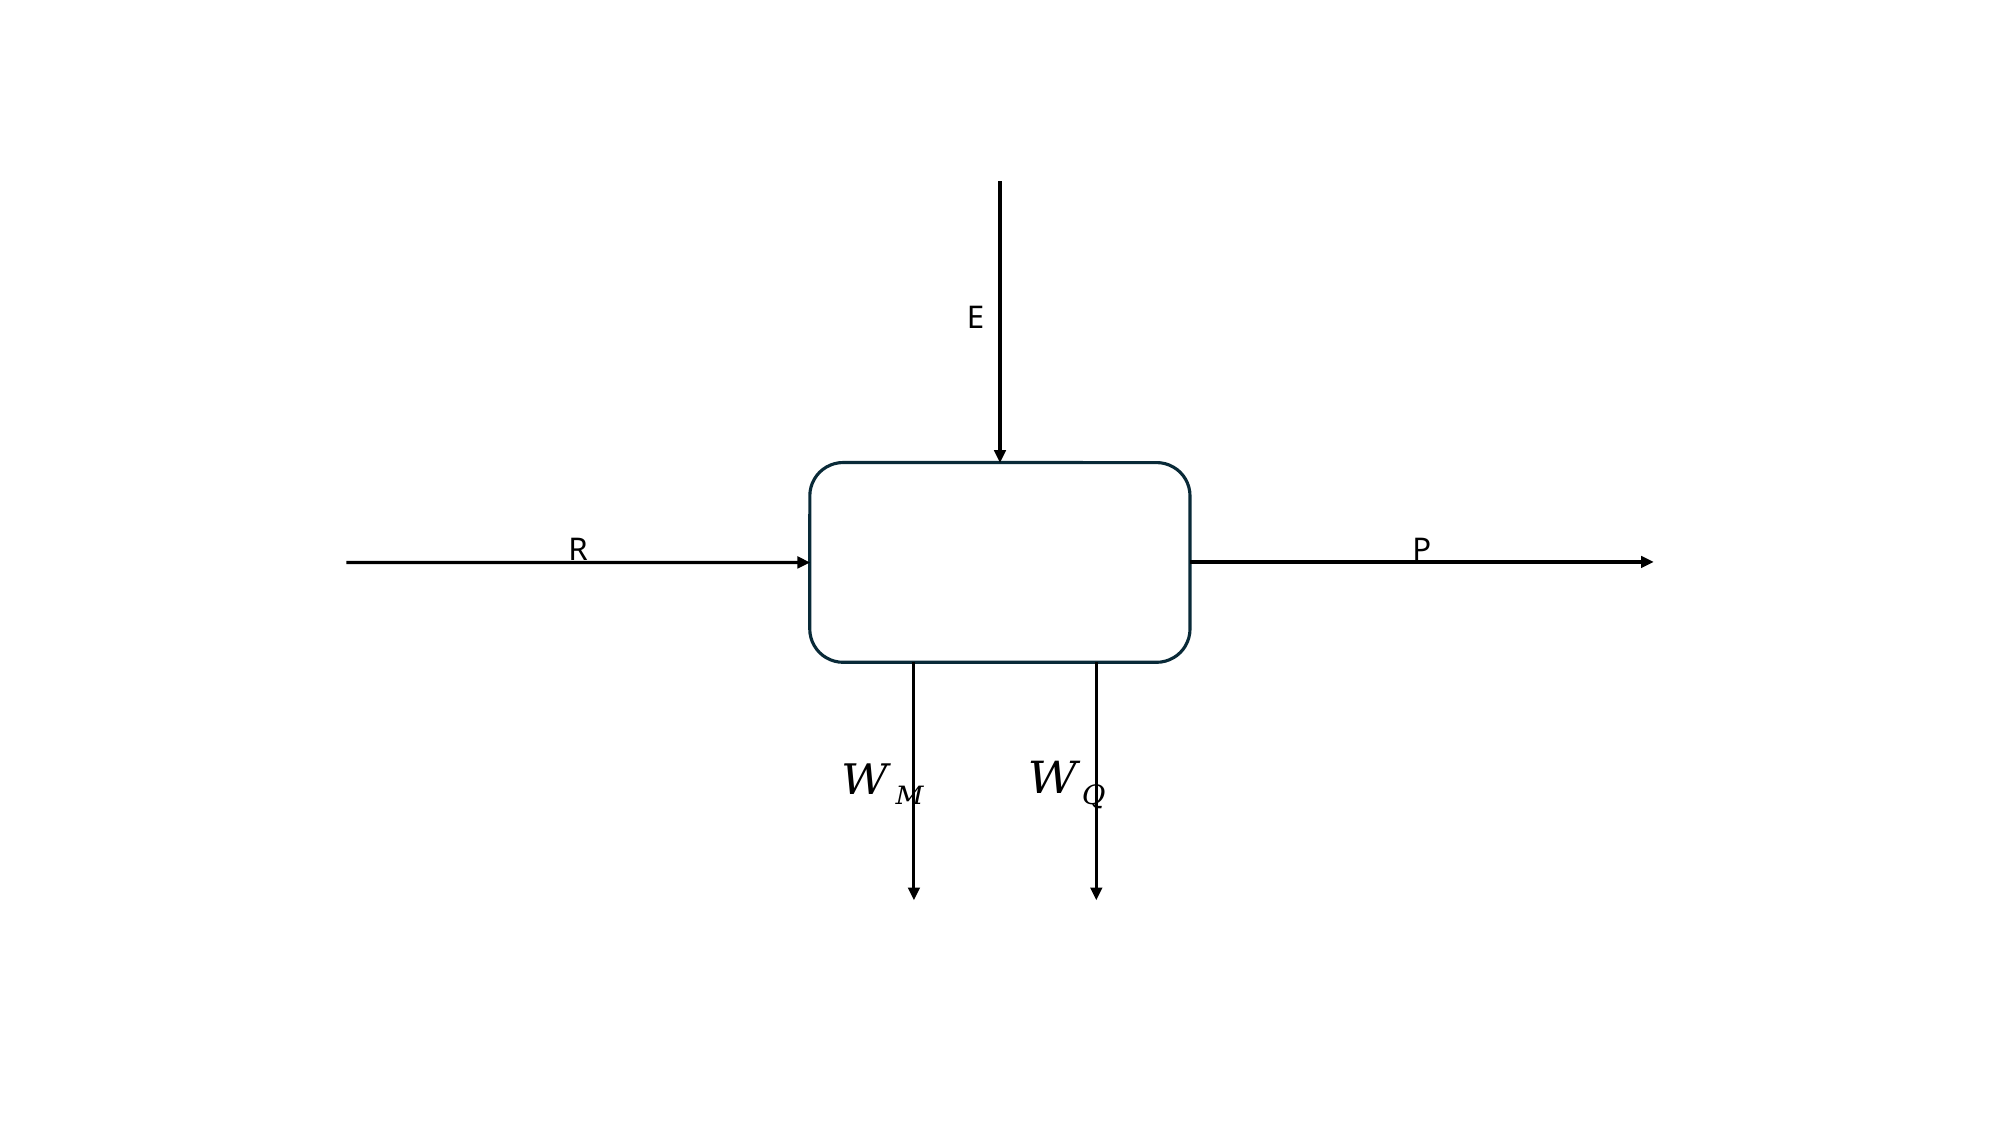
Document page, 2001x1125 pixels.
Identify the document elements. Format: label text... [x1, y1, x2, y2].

text_box R [553, 564, 603, 574]
text_box P [1397, 563, 1446, 574]
text_box P [1397, 521, 1446, 561]
text_box [808, 460, 1192, 664]
text_box E [952, 290, 999, 343]
text_box R [553, 521, 603, 561]
